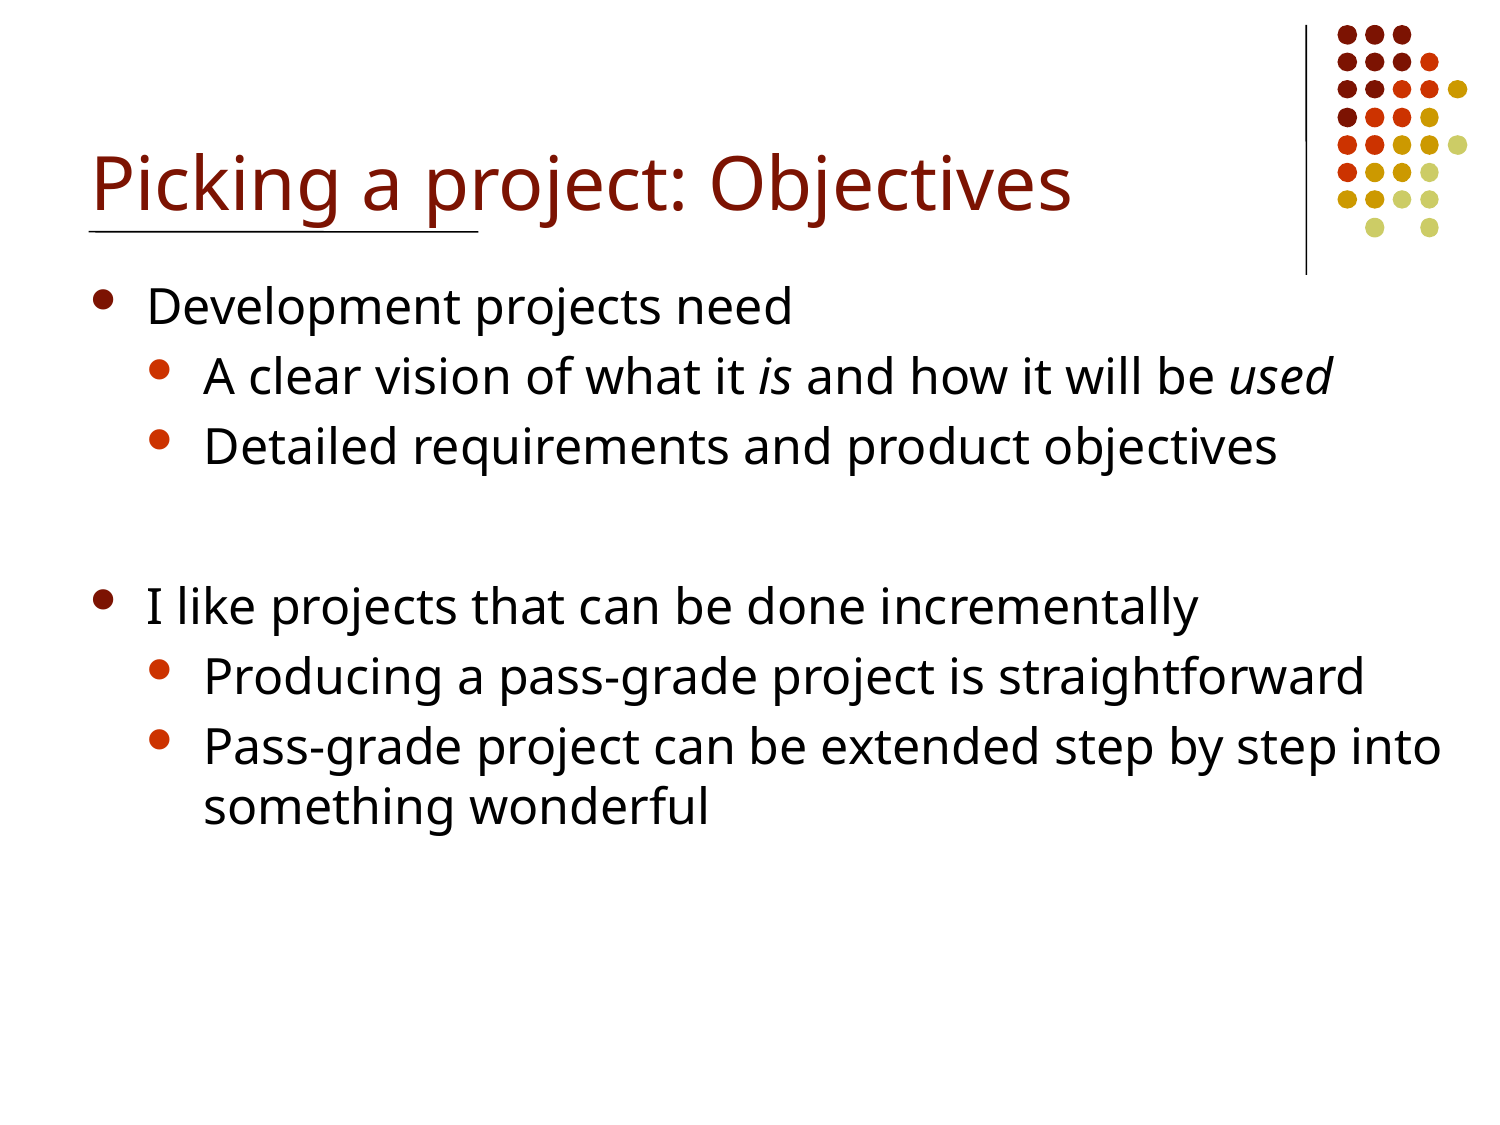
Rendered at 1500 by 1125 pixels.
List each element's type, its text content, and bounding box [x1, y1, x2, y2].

list Development projects need A clear vision of what it is and how it will be used Detailed requirements and product objectives I like projects that can be done incrementally Producing a pass-grade project is straightforward Pass-grade project can be extended step by step into something wonderful [75, 267, 1459, 1047]
title Picking a project: Objectives [75, 20, 1313, 233]
